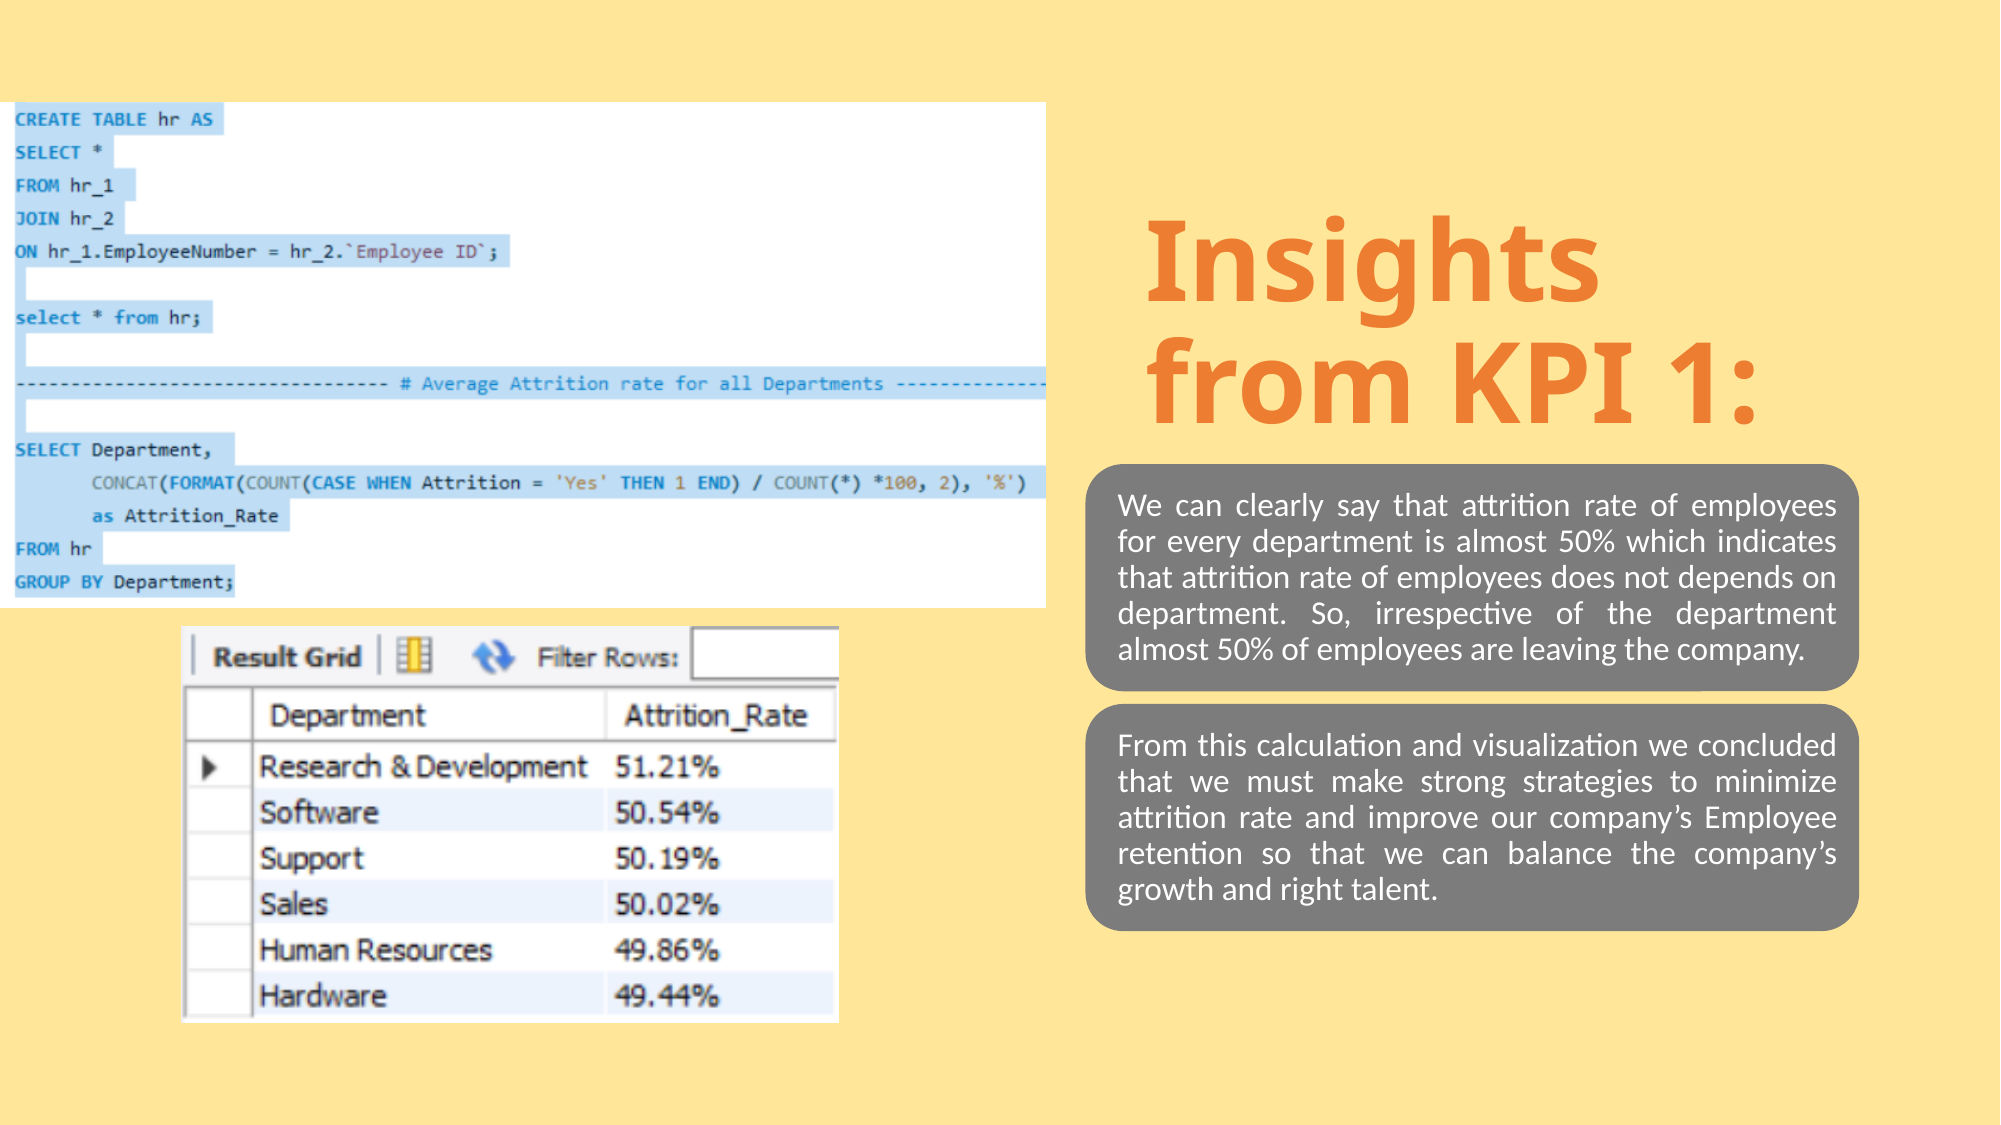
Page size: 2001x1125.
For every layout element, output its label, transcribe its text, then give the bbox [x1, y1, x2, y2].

picture [0, 102, 1046, 608]
picture [181, 626, 839, 1023]
title Insights from KPI 1: [1130, 195, 1823, 457]
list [1085, 458, 1860, 932]
